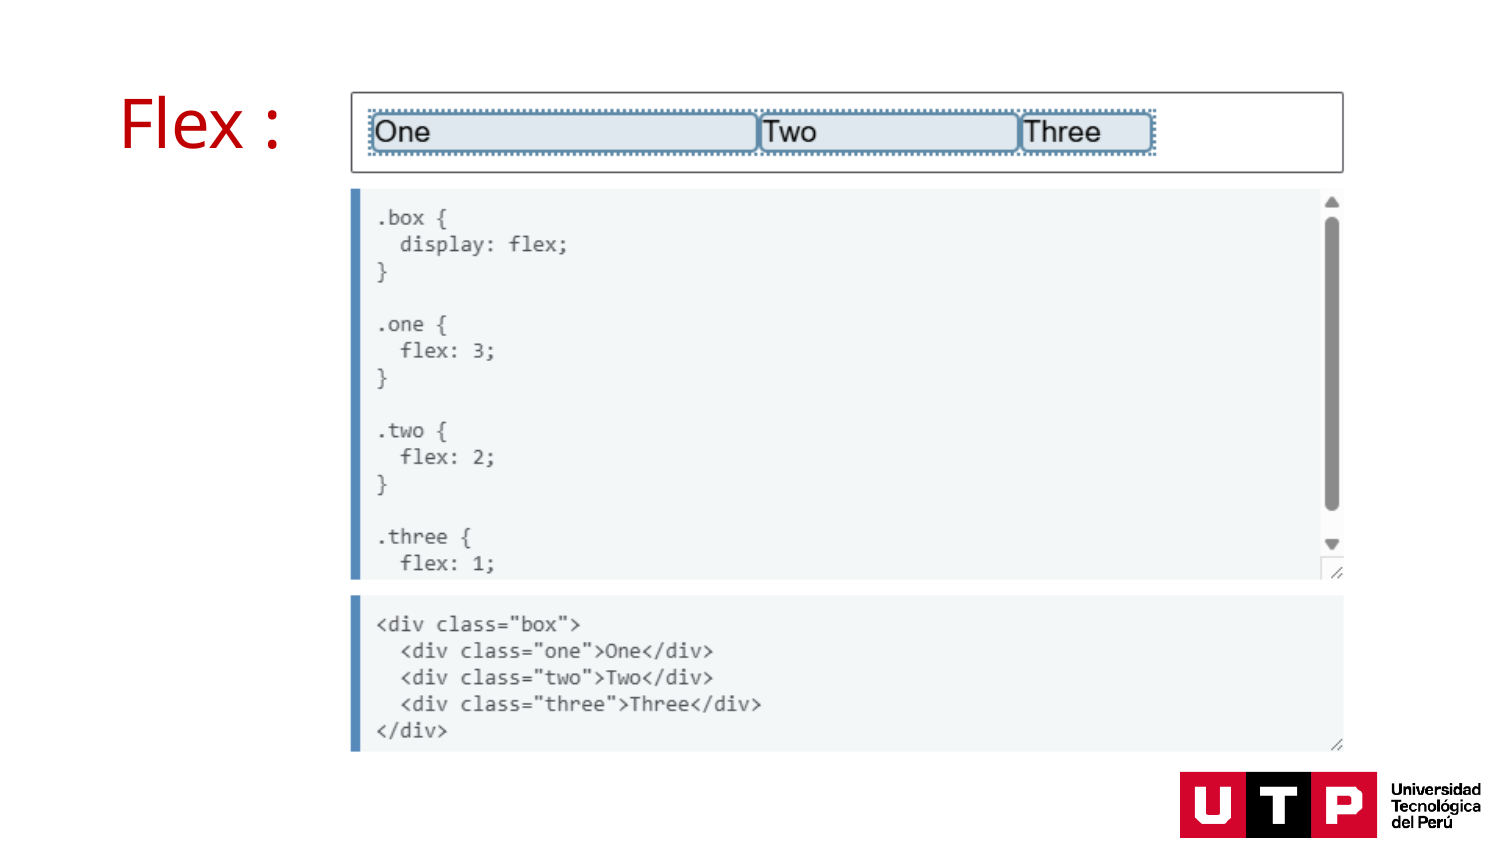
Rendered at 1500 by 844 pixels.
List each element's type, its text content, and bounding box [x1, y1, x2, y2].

picture [1180, 771, 1500, 838]
picture [336, 77, 1356, 767]
title Flex : [103, 44, 1397, 208]
